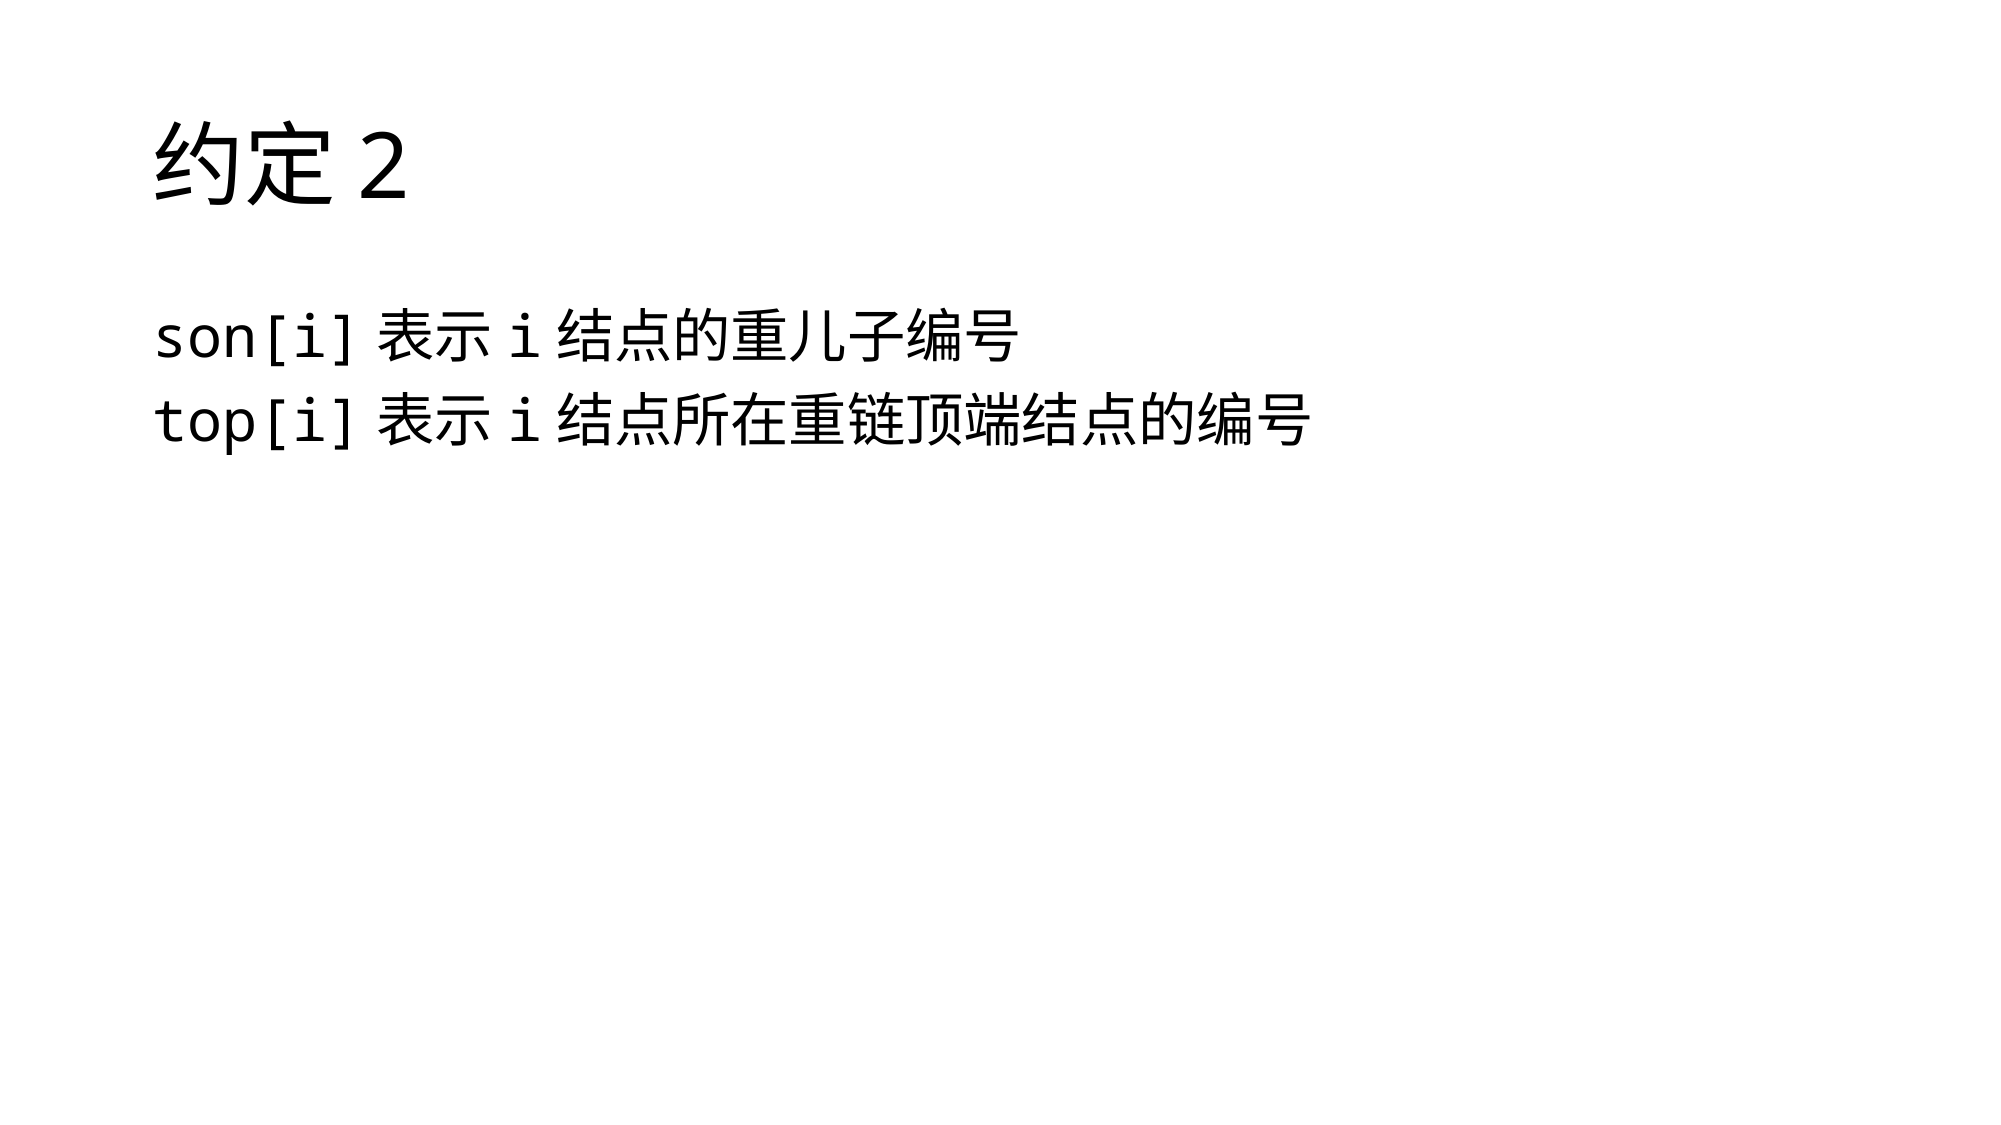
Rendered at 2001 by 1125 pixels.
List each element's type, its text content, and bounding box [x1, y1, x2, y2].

list son[i]表示i结点的重儿子编号 top[i]表示i结点所在重链顶端结点的编号 [137, 299, 1863, 1014]
title 约定2 [137, 59, 1863, 278]
